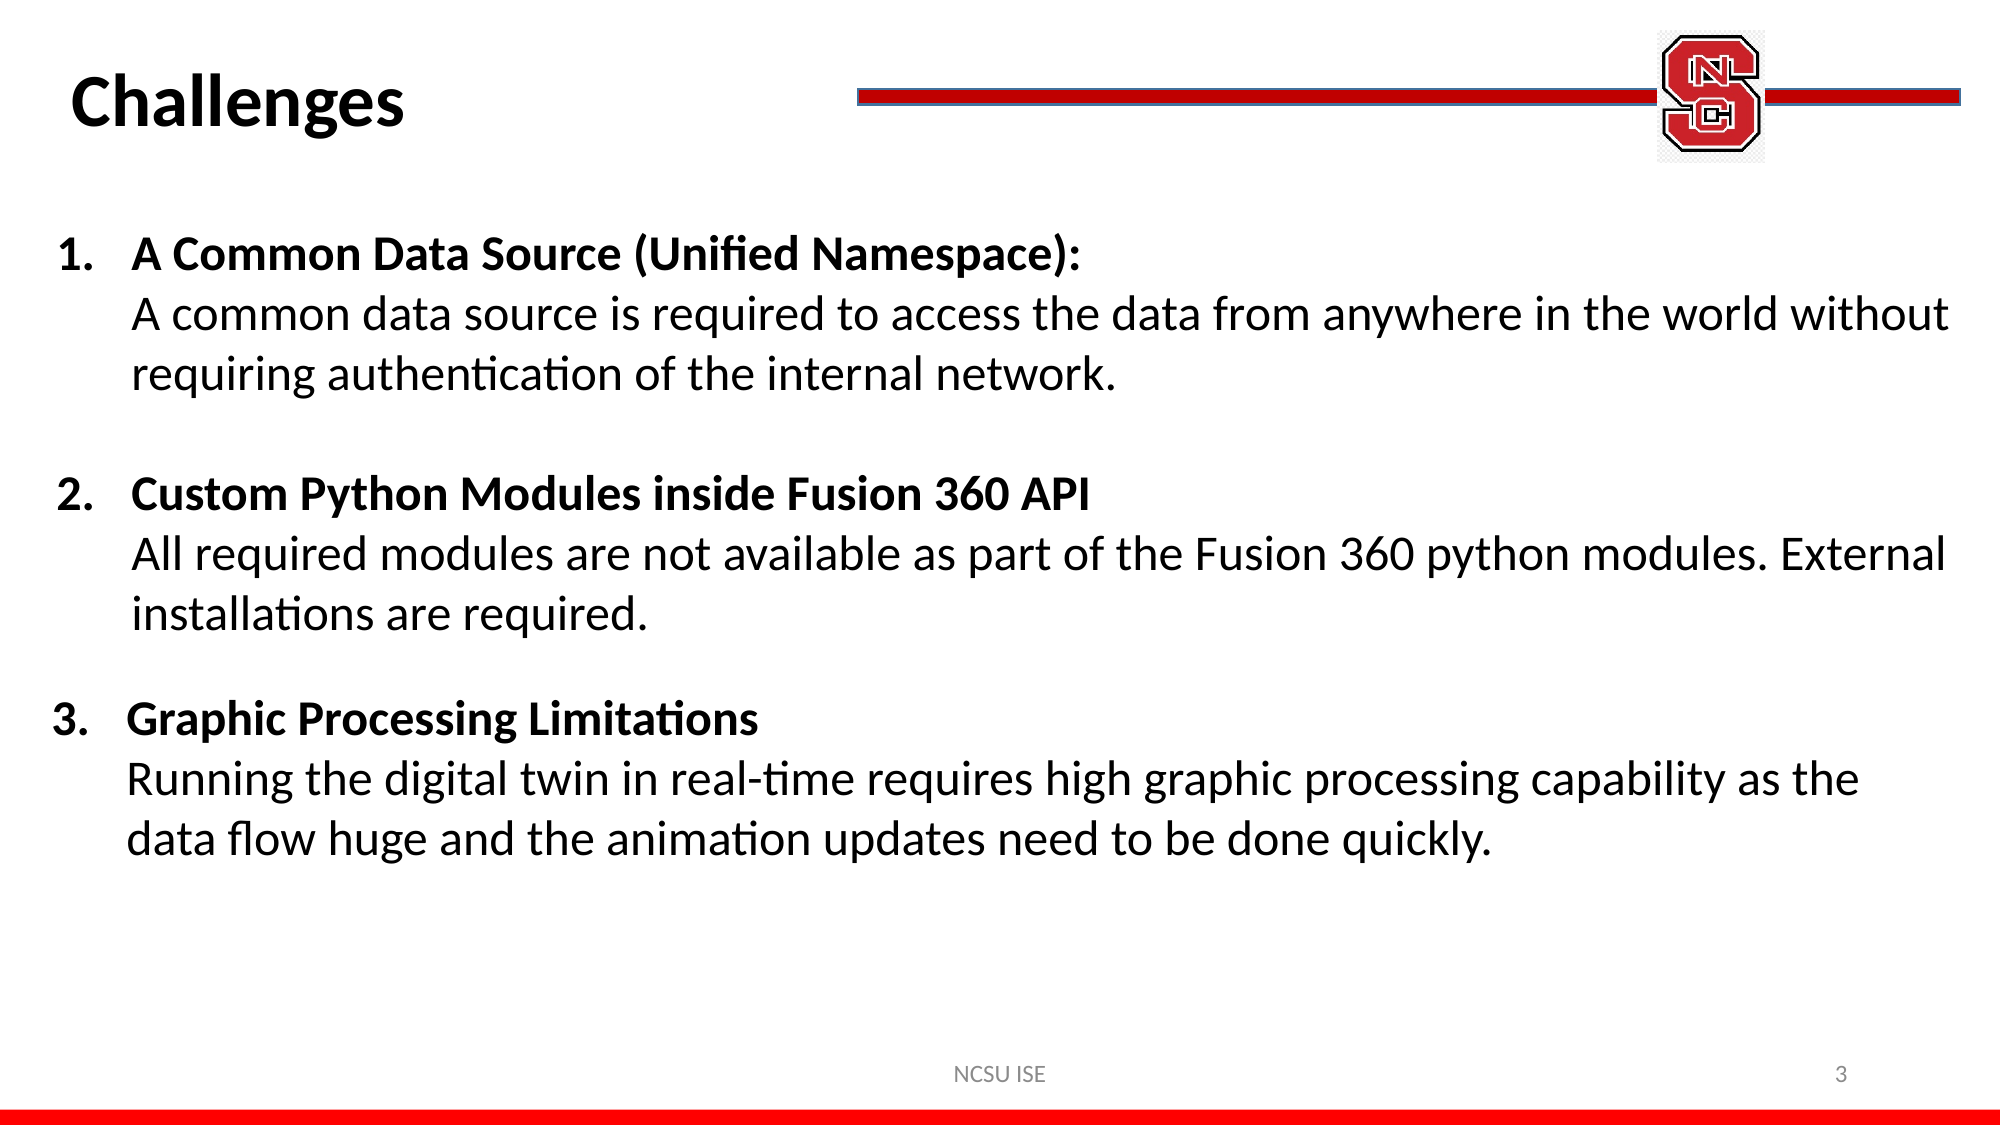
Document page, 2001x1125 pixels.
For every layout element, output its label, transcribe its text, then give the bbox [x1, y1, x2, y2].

footer NCSU ISE [662, 1042, 1338, 1103]
slide_number 3 [1412, 1042, 1863, 1103]
text_box Graphic Processing Limitations Running the digital twin in real-time requires high graphic processing capability as the data flow huge and the animation updates need to be done quickly. [36, 677, 1964, 873]
picture [1657, 30, 1765, 163]
title Challenges [56, 64, 948, 141]
text_box A Common Data Source (Unified Namespace): A common data source is required to access the data from anywhere in the world without requiring authentication of the internal network. Custom Python Modules inside Fusion 360 API All required modules are not available as part of the Fusion 360 python modules. External installations are required. [41, 213, 1969, 649]
